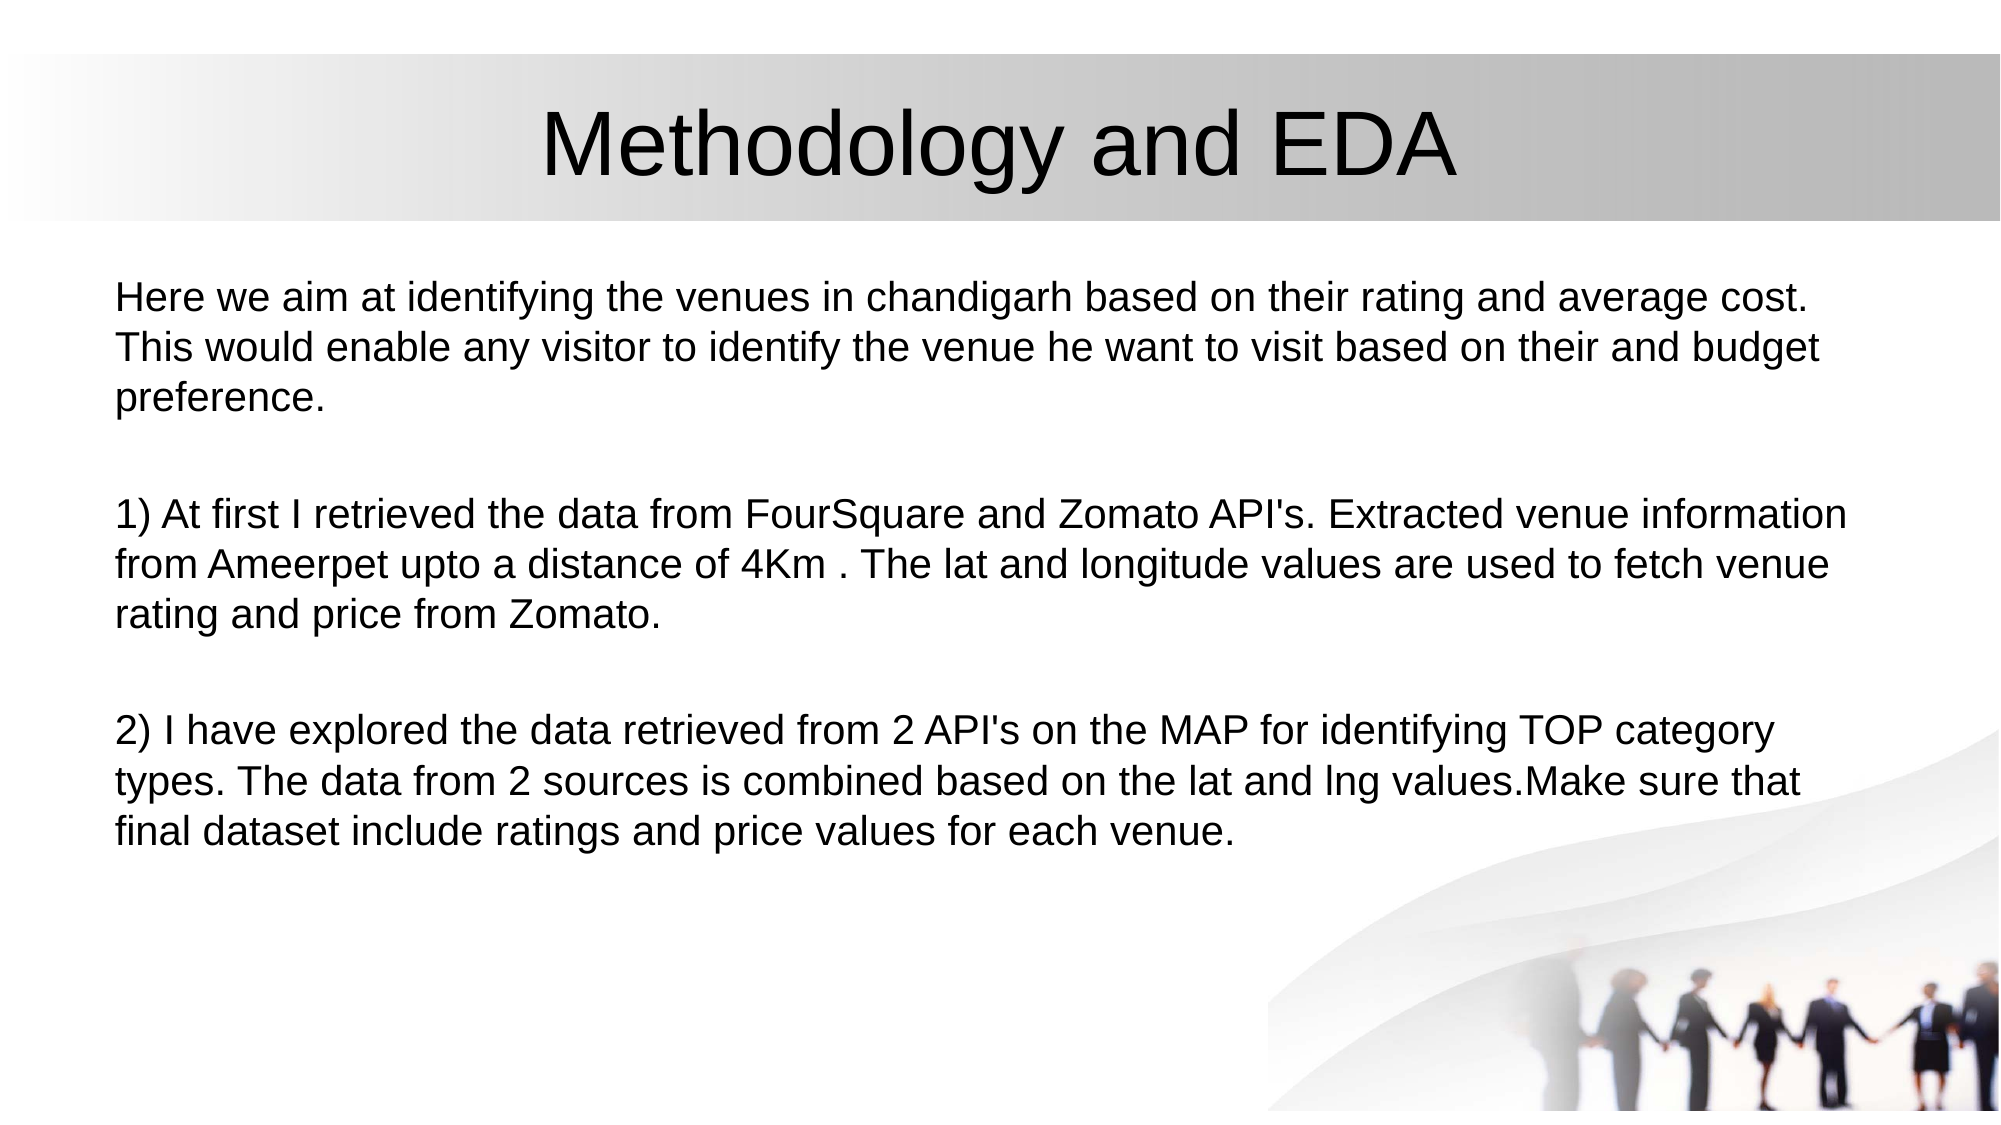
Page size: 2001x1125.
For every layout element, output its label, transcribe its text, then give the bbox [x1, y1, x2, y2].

picture [1268, 728, 1999, 1111]
list Here we aim at identifying the venues in chandigarh based on their rating and average cost. This would enable any visitor to identify the venue he want to visit based on their and budget preference. 1) At first I retrieved the data from FourSquare and Zomato API's. Extracted venue information from Ameerpet upto a distance of 4Km . The lat and longitude values are used to fetch venue rating and price from Zomato. 2) I have explored the data retrieved from 2 API's on the MAP for identifying TOP category types. The data from 2 sources is combined based on the lat and lng values.Make sure that final dataset include ratings and price values for each venue. [99, 262, 1901, 1006]
title Methodology and EDA [99, 44, 1901, 233]
